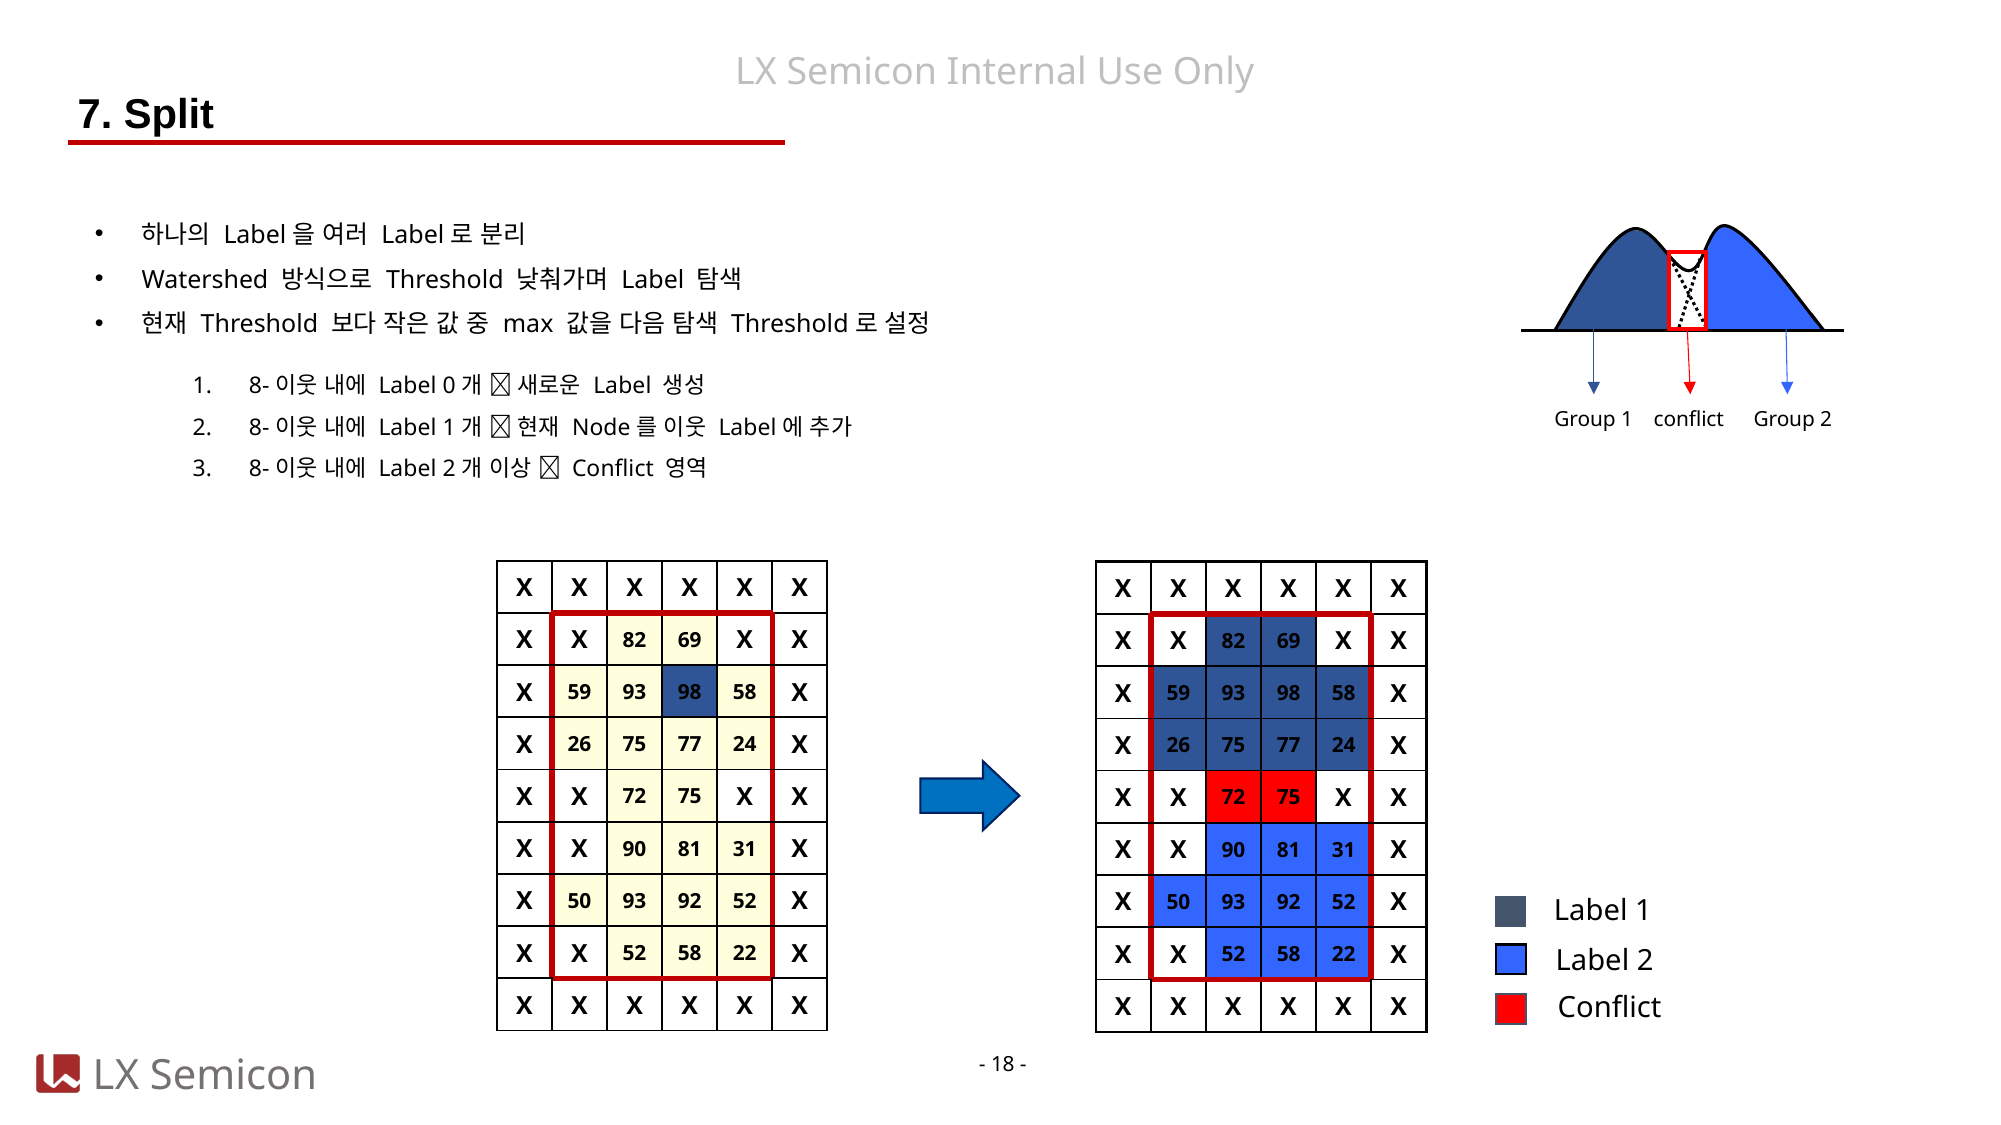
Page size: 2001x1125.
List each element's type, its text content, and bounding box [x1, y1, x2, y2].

table_header X [498, 562, 551, 612]
table_cell X [775, 927, 826, 977]
table_header X [773, 562, 826, 612]
table_header X [1317, 563, 1370, 611]
table_cell 58 [718, 666, 770, 716]
text_box [1495, 993, 1527, 1025]
table_cell 77 [1262, 719, 1315, 770]
text_box [1495, 896, 1526, 927]
table_cell 24 [1317, 719, 1368, 770]
table_cell 72 [608, 770, 661, 821]
table_cell X [555, 927, 606, 976]
table_cell X [663, 981, 716, 1030]
table_cell X [1207, 982, 1260, 1031]
table_cell X [1097, 667, 1148, 718]
table_cell 82 [608, 616, 661, 664]
table_cell X [1374, 928, 1425, 979]
table_cell 93 [608, 875, 661, 925]
table_cell X [718, 981, 771, 1030]
table_cell 31 [1317, 824, 1368, 874]
table_cell 50 [555, 875, 606, 925]
table_cell 58 [663, 927, 716, 976]
table_header X [608, 562, 661, 610]
table_cell X [1374, 876, 1425, 926]
table_cell X [1372, 980, 1425, 1031]
text_box Label 1 [1539, 883, 1667, 934]
text_box [919, 758, 1021, 833]
table_cell 75 [608, 718, 661, 769]
table_cell X [555, 616, 606, 664]
table_cell 26 [555, 718, 606, 769]
table_cell X [498, 718, 549, 769]
table_cell X [498, 666, 549, 716]
table_cell X [498, 823, 549, 873]
text_box LX Semicon [77, 1040, 332, 1106]
text_box LX Semicon Internal Use Only [720, 39, 1280, 100]
table_cell X [498, 927, 549, 977]
table_cell X [1317, 982, 1370, 1031]
table_cell 93 [608, 666, 661, 716]
table_cell X [1317, 771, 1368, 822]
table_cell X [1154, 824, 1205, 874]
table_cell X [1097, 876, 1148, 926]
table_cell 58 [1262, 928, 1315, 977]
table_cell 98 [663, 666, 716, 716]
table_cell 59 [1154, 667, 1205, 718]
text_box conflict [1648, 397, 1738, 438]
table_cell 52 [1207, 928, 1260, 977]
text_box Label 2 [1540, 933, 1669, 984]
table_cell 98 [1262, 667, 1315, 718]
table_cell 93 [1207, 876, 1260, 926]
table_cell 92 [663, 875, 716, 925]
table_cell X [773, 979, 826, 1030]
slide_number - 17 - [774, 1042, 1225, 1103]
table_cell X [1097, 771, 1148, 822]
table_cell X [498, 875, 549, 925]
table_header X [663, 562, 716, 610]
table_cell X [1374, 824, 1425, 874]
table_cell 69 [663, 616, 716, 664]
table_cell X [1097, 719, 1148, 770]
table_cell X [718, 616, 770, 664]
table_cell X [775, 666, 826, 716]
table_cell X [775, 614, 826, 664]
table_cell X [1154, 617, 1205, 665]
table_cell 59 [555, 666, 606, 716]
table_cell 75 [1262, 771, 1315, 822]
table_cell X [498, 614, 549, 664]
table_cell X [555, 823, 606, 873]
text_box 하나의 Label을 여러 Label로 분리 Watershed 방식으로 Threshold 낮춰가며 Label 탐색 현재 Threshold 보다 작은 값 중 max 값을 다음 탐색 Threshold로 설정 [79, 195, 946, 346]
table_cell 93 [1207, 667, 1260, 718]
table_cell X [1374, 667, 1425, 718]
table_header X [1207, 563, 1260, 611]
table_cell 22 [1317, 928, 1368, 977]
table_cell 50 [1154, 876, 1205, 926]
table_cell X [775, 823, 826, 873]
table_cell X [1317, 617, 1368, 665]
table_cell 75 [663, 770, 716, 821]
table_cell X [1152, 982, 1205, 1031]
table_header X [1372, 563, 1425, 613]
picture [36, 1054, 80, 1093]
table_cell X [1374, 719, 1425, 770]
table_cell X [498, 770, 549, 821]
table_cell 90 [608, 823, 661, 873]
text_box Conflict [1542, 981, 1677, 1031]
table_cell 52 [718, 875, 770, 925]
table_cell X [553, 981, 606, 1030]
table_cell X [555, 770, 606, 821]
table_cell X [1097, 980, 1150, 1031]
table_cell X [1097, 928, 1148, 979]
table_cell X [608, 981, 661, 1030]
table_header X [1262, 563, 1315, 611]
table_cell X [775, 770, 826, 821]
table_cell 77 [663, 718, 716, 769]
table_cell 72 [1207, 771, 1260, 822]
table_cell 58 [1317, 667, 1368, 718]
table_cell 52 [1317, 876, 1368, 926]
table_header X [718, 562, 771, 610]
table_header X [553, 562, 606, 610]
table_cell X [1154, 928, 1205, 977]
table_header X [1152, 563, 1205, 611]
table_cell 75 [1207, 719, 1260, 770]
table_cell X [775, 875, 826, 925]
table_cell 92 [1262, 876, 1315, 926]
table_cell 22 [718, 927, 770, 976]
table_cell 82 [1207, 617, 1260, 665]
table_cell X [775, 718, 826, 769]
table_cell X [498, 979, 551, 1030]
table_cell 52 [608, 927, 661, 976]
table_cell X [1154, 771, 1205, 822]
table_header X [1097, 563, 1150, 613]
text_box 8-이웃 내에 Label 0개  새로운 Label 생성 8-이웃 내에 Label 1개  현재 Node를 이웃 Label에 추가 8-이웃 내에 Label 2개 이상  Conflict 영역 [177, 350, 868, 489]
text_box 7. Split [63, 79, 1464, 145]
table_cell X [718, 770, 770, 821]
text_box Group 1 [1539, 397, 1648, 438]
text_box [1520, 225, 1845, 333]
table_cell 26 [1154, 719, 1205, 770]
table_cell 90 [1207, 824, 1260, 874]
text_box Group 2 [1738, 397, 1847, 438]
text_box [1687, 329, 1691, 395]
table_cell 81 [1262, 824, 1315, 874]
table_cell 24 [718, 718, 770, 769]
table_cell X [1374, 615, 1425, 665]
text_box [1495, 943, 1527, 975]
table_cell X [1262, 982, 1315, 1031]
table_cell 69 [1262, 617, 1315, 665]
table_cell X [1097, 615, 1148, 665]
table_cell 31 [718, 823, 770, 873]
table_cell X [1097, 824, 1148, 874]
table_cell X [1374, 771, 1425, 822]
table_cell 81 [663, 823, 716, 873]
